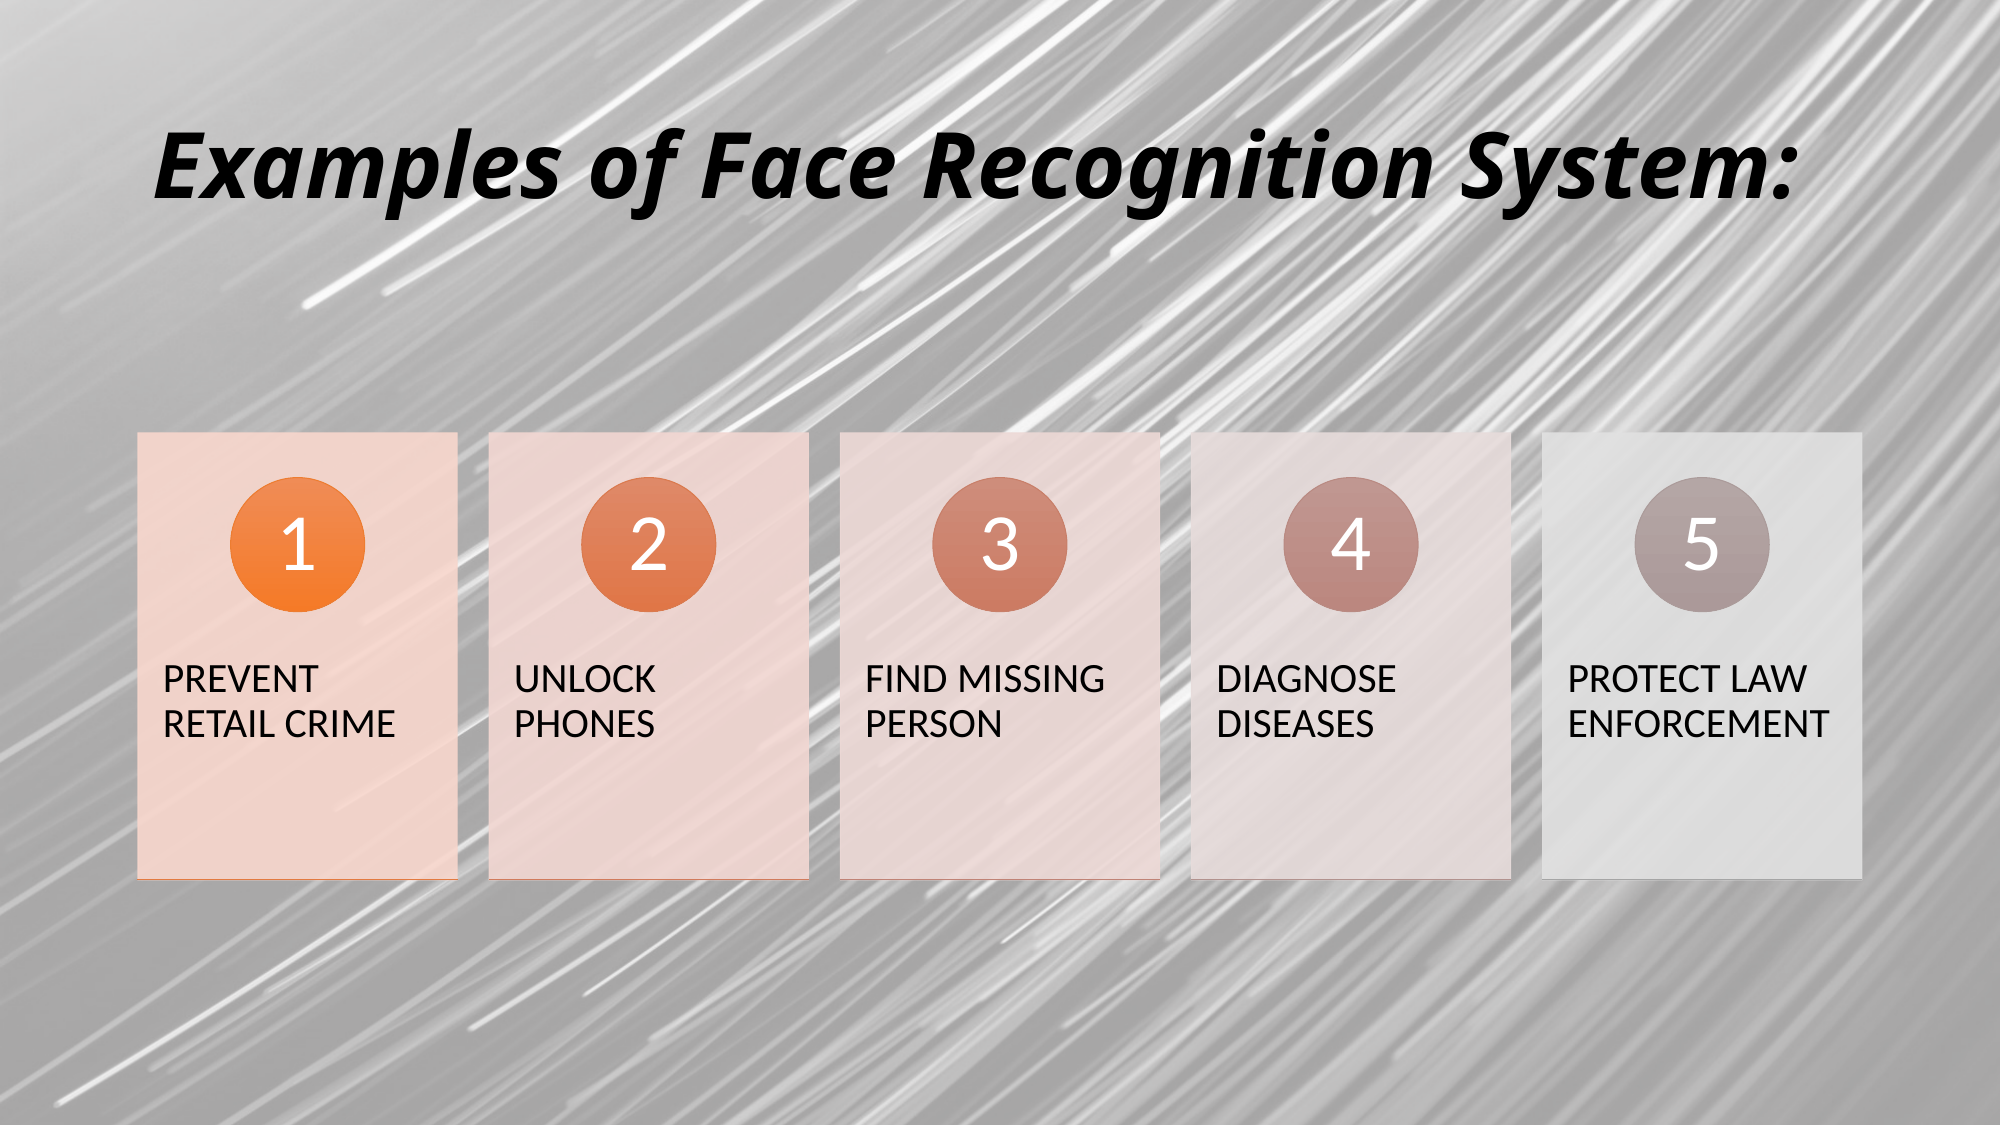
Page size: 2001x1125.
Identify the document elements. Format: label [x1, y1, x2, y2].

picture [0, 0, 2000, 1125]
list [137, 299, 1863, 1014]
